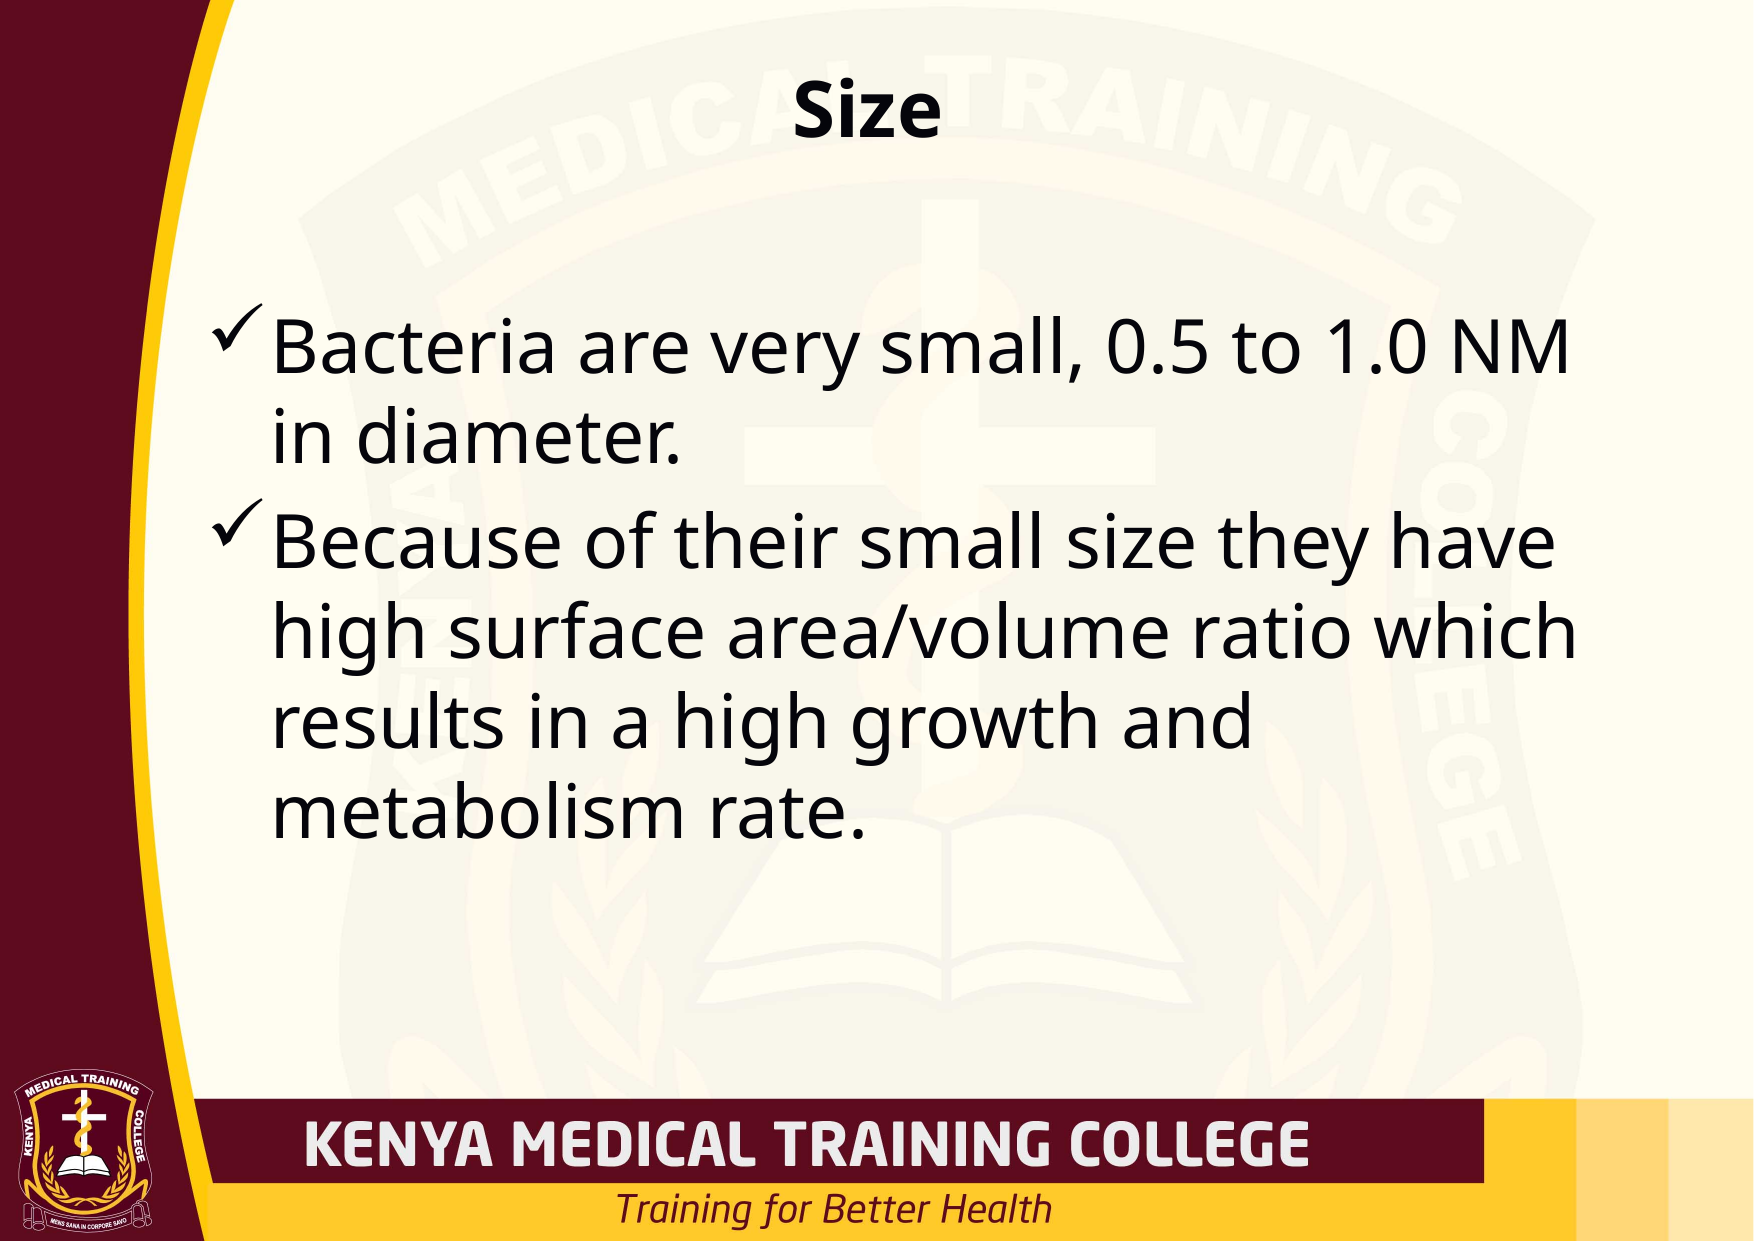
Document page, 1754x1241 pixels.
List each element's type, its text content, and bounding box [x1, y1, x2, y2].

list Bacteria are very small, 0.5 to 1.0 NM in diameter. Because of their small size they have high surface area/volume ratio which results in a high growth and metabolism rate. [189, 289, 1666, 1109]
picture [0, 0, 1754, 1241]
title Size [87, 49, 1666, 257]
